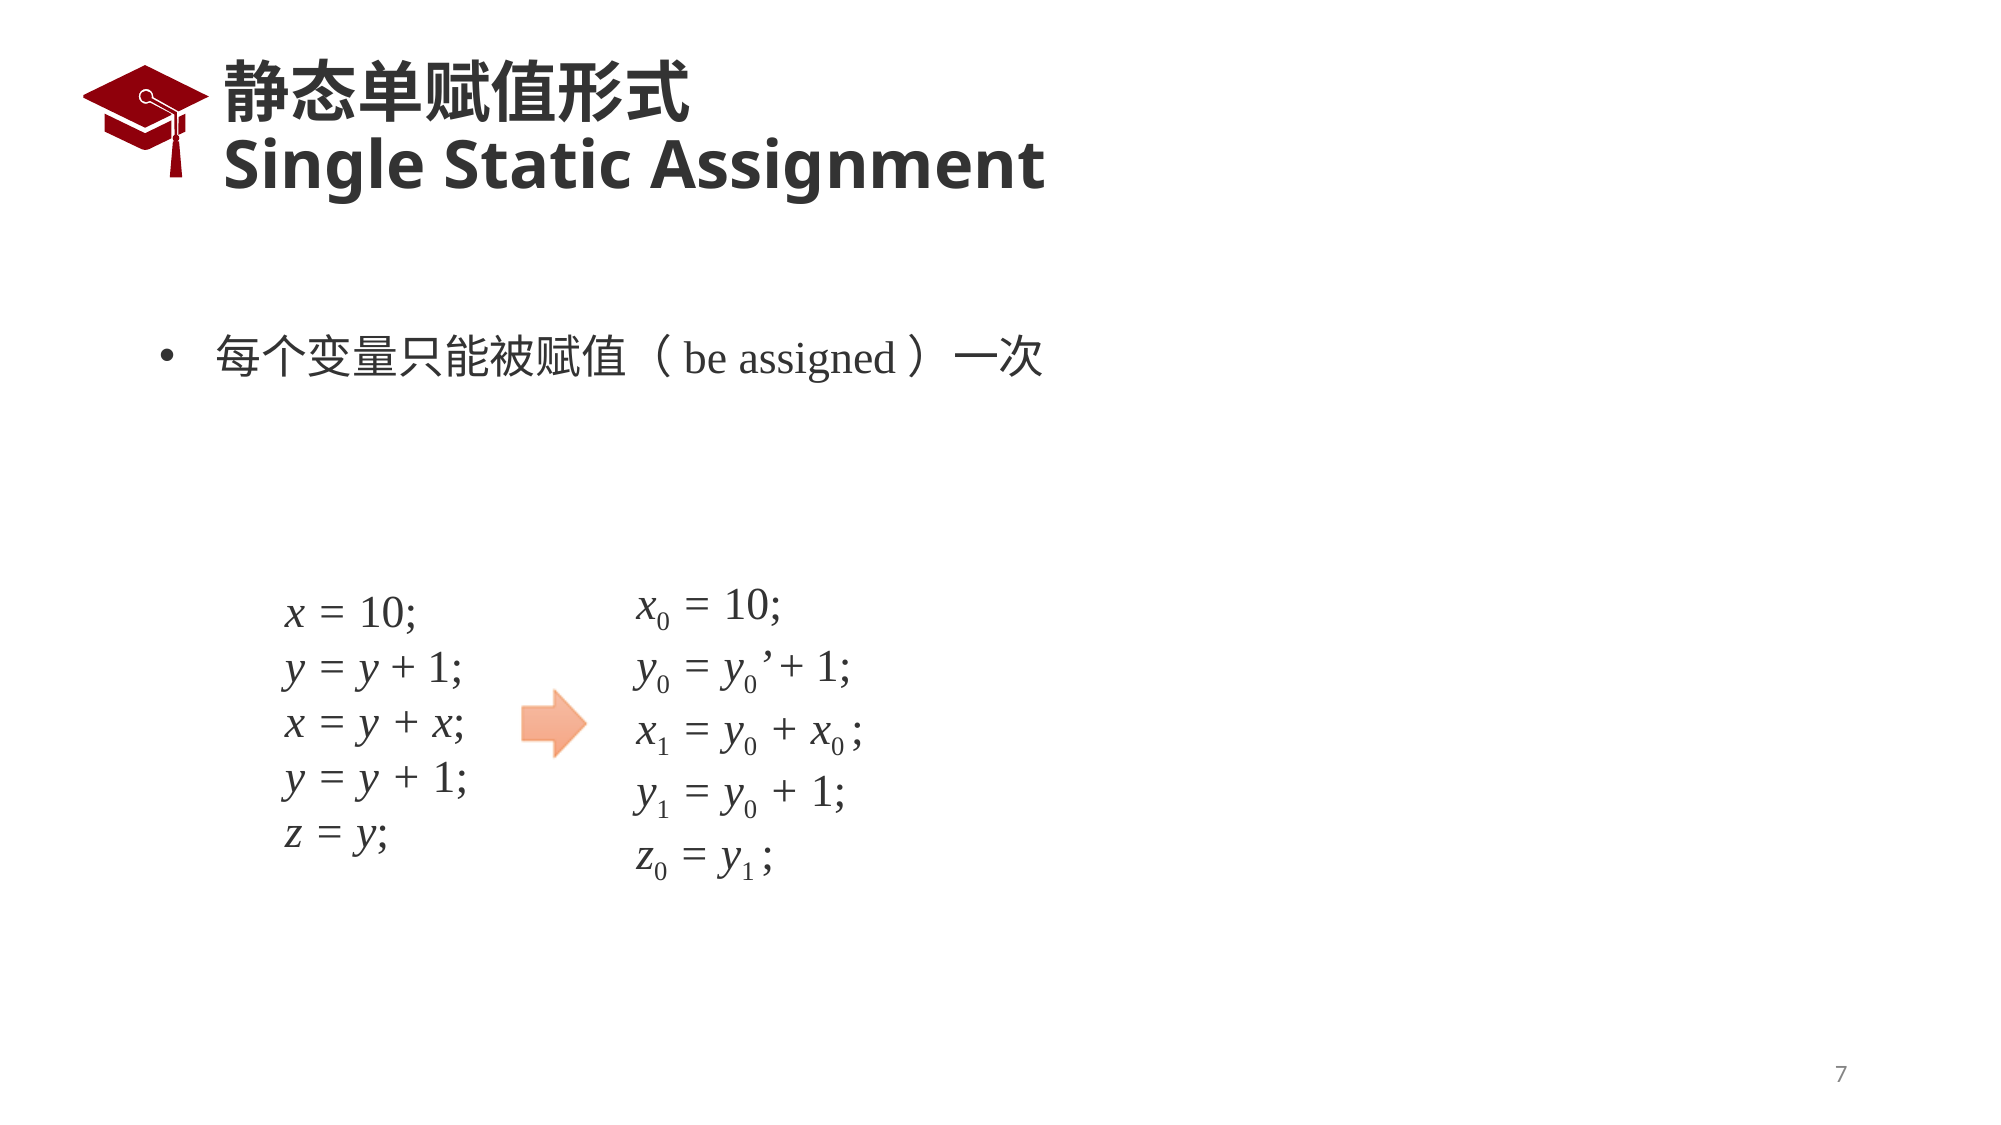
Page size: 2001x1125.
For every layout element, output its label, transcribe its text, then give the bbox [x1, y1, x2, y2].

text_box 每个变量只能被赋值（be assigned）一次 [144, 303, 1445, 390]
picture [494, 677, 605, 763]
text_box x0 = 10; y0 = y0’ + 1; x1 = y0 + x0 ; y1 = y0 + 1; z0 = y1 ; [621, 565, 1072, 894]
slide_number 7 [1412, 1042, 1863, 1103]
title 静态单赋值形式 Single Static Assignment [208, 74, 1072, 187]
text_box x = 10; y = y + 1; x = y + x; y = y + 1; z = y; [269, 573, 621, 864]
